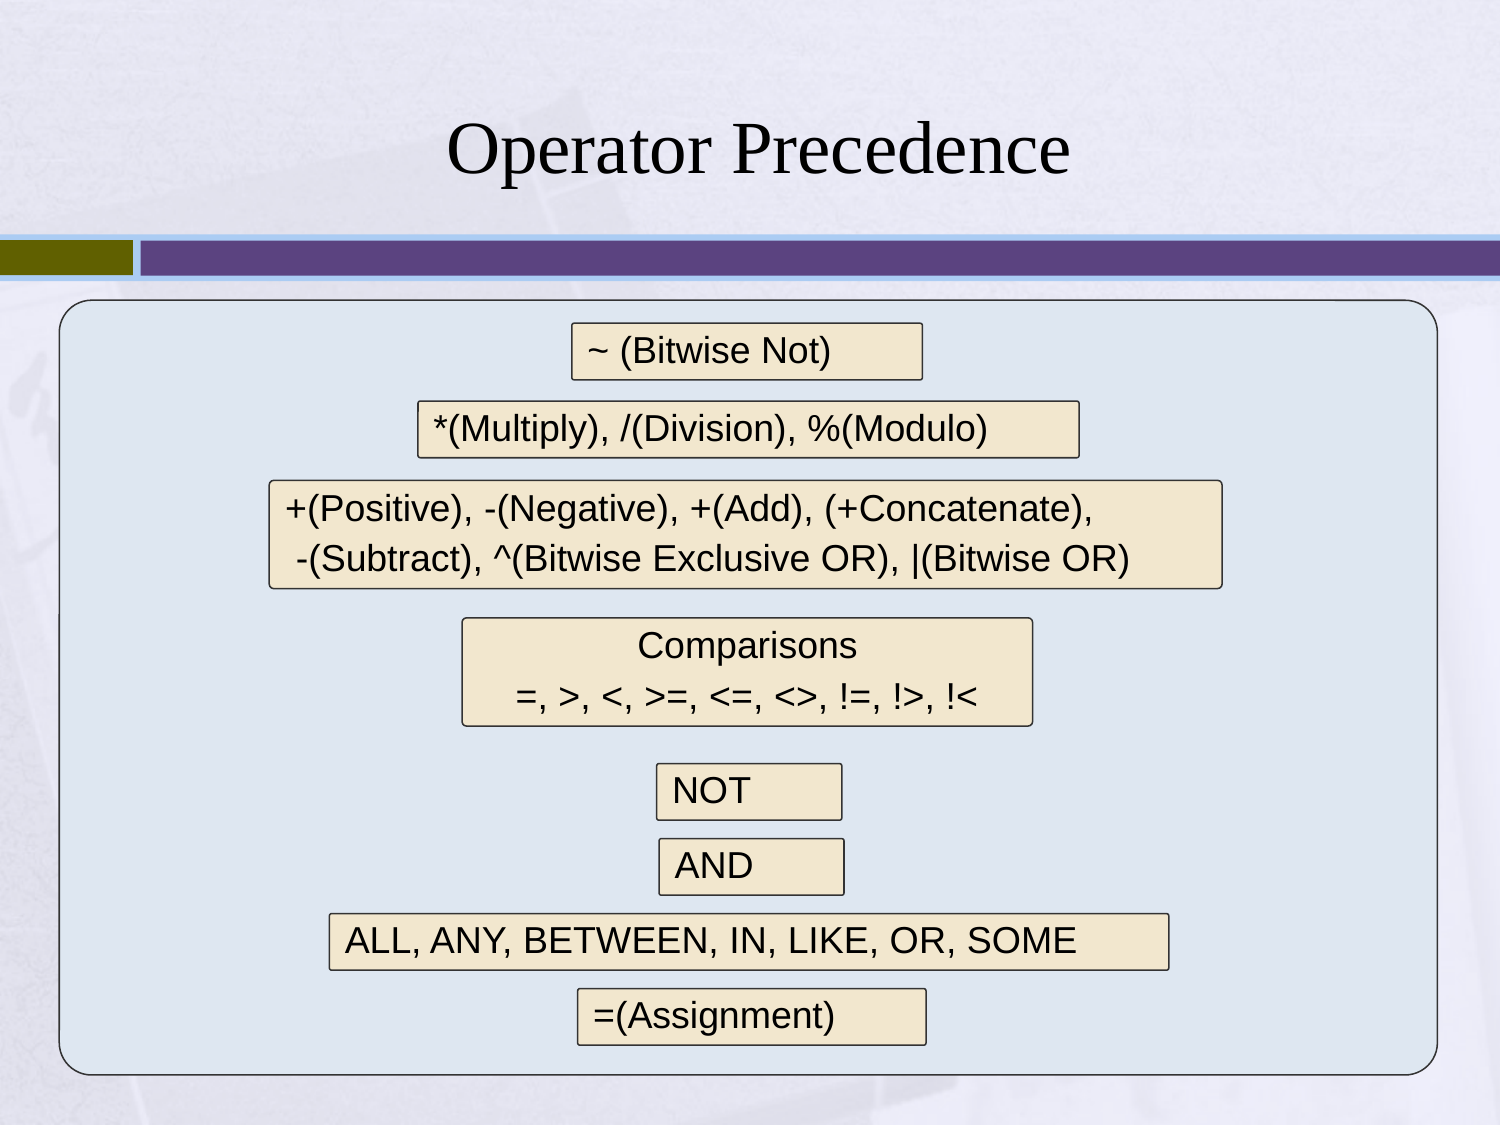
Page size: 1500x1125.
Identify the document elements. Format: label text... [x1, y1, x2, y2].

text_box ALL, ANY, BETWEEN, IN, LIKE, OR, SOME [329, 913, 1169, 971]
text_box Comparisons =, >, <, >=, <=, <>, !=, !>, !< [462, 617, 1033, 727]
text_box =(Assignment) [577, 988, 927, 1046]
text_box ~ (Bitwise Not) [571, 323, 923, 380]
text_box *(Multiply), /(Division), %(Modulo) [417, 401, 1080, 458]
text_box NOT [656, 763, 842, 821]
text_box AND [659, 838, 845, 896]
title Operator Precedence [99, 62, 1438, 225]
text_box +(Positive), -(Negative), +(Add), (+Concatenate), -(Subtract), ^(Bitwise Exclusive OR), |(Bitwise OR) [269, 480, 1223, 589]
text_box [59, 300, 1438, 1075]
